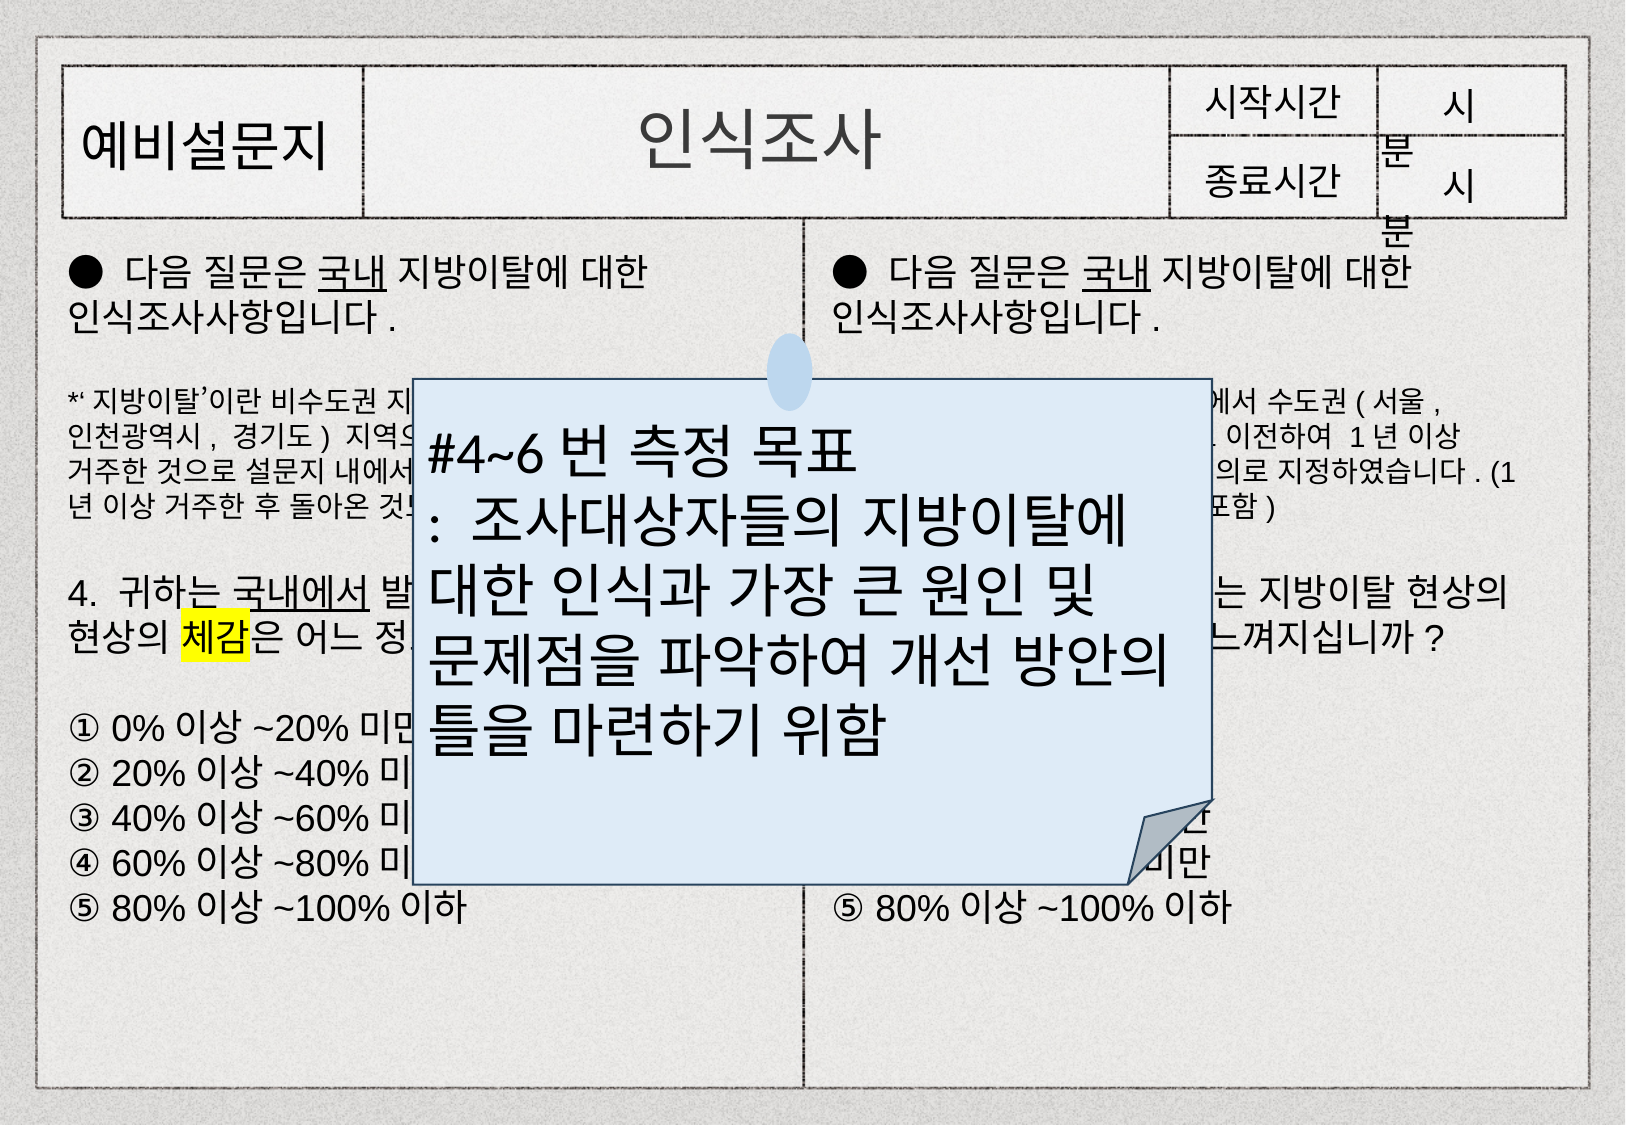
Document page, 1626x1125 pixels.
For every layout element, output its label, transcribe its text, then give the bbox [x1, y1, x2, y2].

text_box ● 다음 질문은 국내 지방이탈에 대한 인식조사사항입니다. *‘지방이탈’이란 비수도권 지역에서 수도권(서울, 인천광역시, 경기도) 지역으로 이전하여 1년 이상 거주한 것으로 설문지 내에서 임의로 지정하였습니다. (1년 이상 거주한 후 돌아온 것도 포함) 4. 귀하는 국내에서 발생하고 있는 지방이탈 현상의 체감은 어느 정도라고 느껴지십니까? ① 0%이상~20%미만 ② 20%이상~40%미만 ③ 40%이상~60%미만 ④ 60%이상~80%미만 ⑤ 80%이상~100%이하 [52, 241, 799, 1071]
text_box ● 다음 질문은 국내 지방이탈에 대한 인식조사사항입니다. *‘지방이탈’이란 비수도권 지역에서 수도권(서울, 인천광역시, 경기도) 지역으로 이전하여 1년 이상 거주한 것으로 설문지 내에서 임의로 지정하였습니다. (1년 이상 거주한 후 돌아온 것도 포함) 4. 국내에서 발생하고 있는 지방이탈 현상의 심각성은 어느 정도라고 느껴지십니까? ① 0%이상~20%미만 ② 20%이상~40%미만 ③ 40%이상~60%미만 ④ 60%이상~80%미만 ⑤ 80%이상~100%이하 [816, 241, 1563, 1071]
text_box 예비설문지 [66, 104, 396, 230]
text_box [1189, 71, 1599, 217]
text_box [765, 332, 814, 412]
text_box 인식조사 [401, 90, 1148, 185]
text_box #4~6번 측정 목표 : 조사대상자들의 지방이탈에 대한 인식과 가장 큰 원인 및 문제점을 파악하여 개선 방안의 틀을 마련하기 위함 [411, 377, 1216, 886]
picture [0, 0, 1626, 1125]
